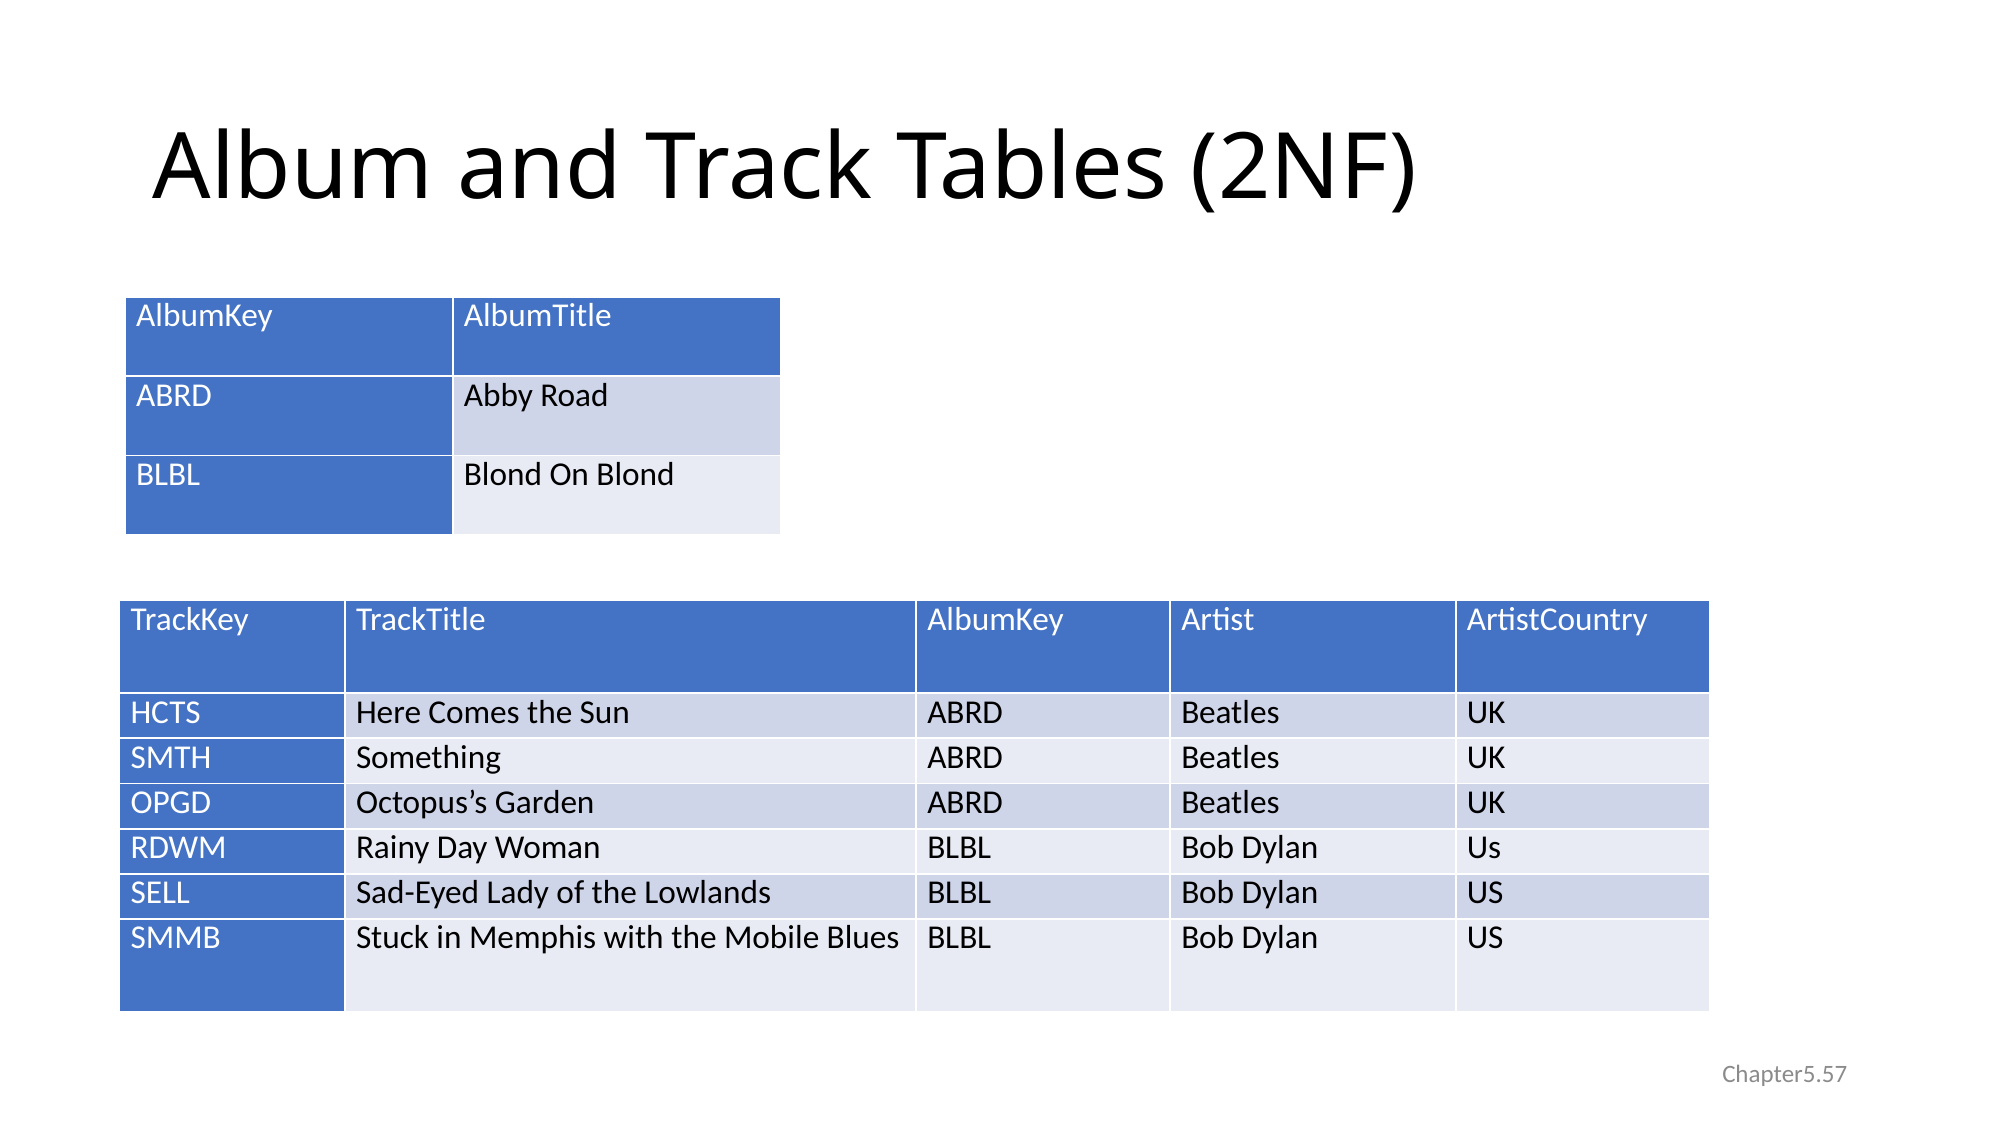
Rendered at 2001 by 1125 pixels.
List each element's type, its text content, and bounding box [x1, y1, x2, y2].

table_cell Rainy Day Woman [346, 830, 915, 873]
table_cell Stuck in Memphis with the Mobile Blues [346, 920, 915, 1011]
table_cell UK [1457, 694, 1709, 737]
table_cell HCTS [120, 694, 344, 737]
table_header Artist [1171, 601, 1455, 692]
table_cell ABRD [917, 784, 1169, 828]
table_header AlbumKey [126, 298, 452, 375]
table_cell SMMB [120, 920, 344, 1011]
table_cell Beatles [1171, 739, 1455, 783]
table_cell OPGD [120, 784, 344, 828]
table_cell UK [1457, 739, 1709, 783]
table_header AlbumKey [917, 601, 1169, 692]
table_cell ABRD [917, 694, 1169, 737]
table_cell BLBL [917, 875, 1169, 918]
table_cell Octopus’s Garden [346, 784, 915, 828]
table_cell Bob Dylan [1171, 830, 1455, 873]
table_cell US [1457, 875, 1709, 918]
table_header TrackTitle [346, 601, 915, 692]
table_cell SMTH [120, 739, 344, 783]
table_cell US [1457, 920, 1709, 1011]
table_header ArtistCountry [1457, 601, 1709, 692]
table_cell Blond On Blond [454, 456, 780, 534]
table_cell Beatles [1171, 694, 1455, 737]
table_cell BLBL [917, 920, 1169, 1011]
table_cell Us [1457, 830, 1709, 873]
table_cell Sad-Eyed Lady of the Lowlands [346, 875, 915, 918]
title Album and Track Tables (2NF) [137, 59, 1863, 278]
table_cell Bob Dylan [1171, 875, 1455, 918]
table_cell Bob Dylan [1171, 920, 1455, 1011]
table_cell Something [346, 739, 915, 783]
table_cell Beatles [1171, 784, 1455, 828]
table_cell Here Comes the Sun [346, 694, 915, 737]
table_cell UK [1457, 784, 1709, 828]
table_cell BLBL [917, 830, 1169, 873]
table_cell RDWM [120, 830, 344, 873]
table_cell BLBL [126, 456, 452, 534]
table_cell SELL [120, 875, 344, 918]
table_header AlbumTitle [454, 298, 780, 375]
table_cell ABRD [126, 377, 452, 455]
slide_number Chapter5.57 [1412, 1042, 1863, 1103]
table_header TrackKey [120, 601, 344, 692]
table_cell ABRD [917, 739, 1169, 783]
table_cell Abby Road [454, 377, 780, 455]
